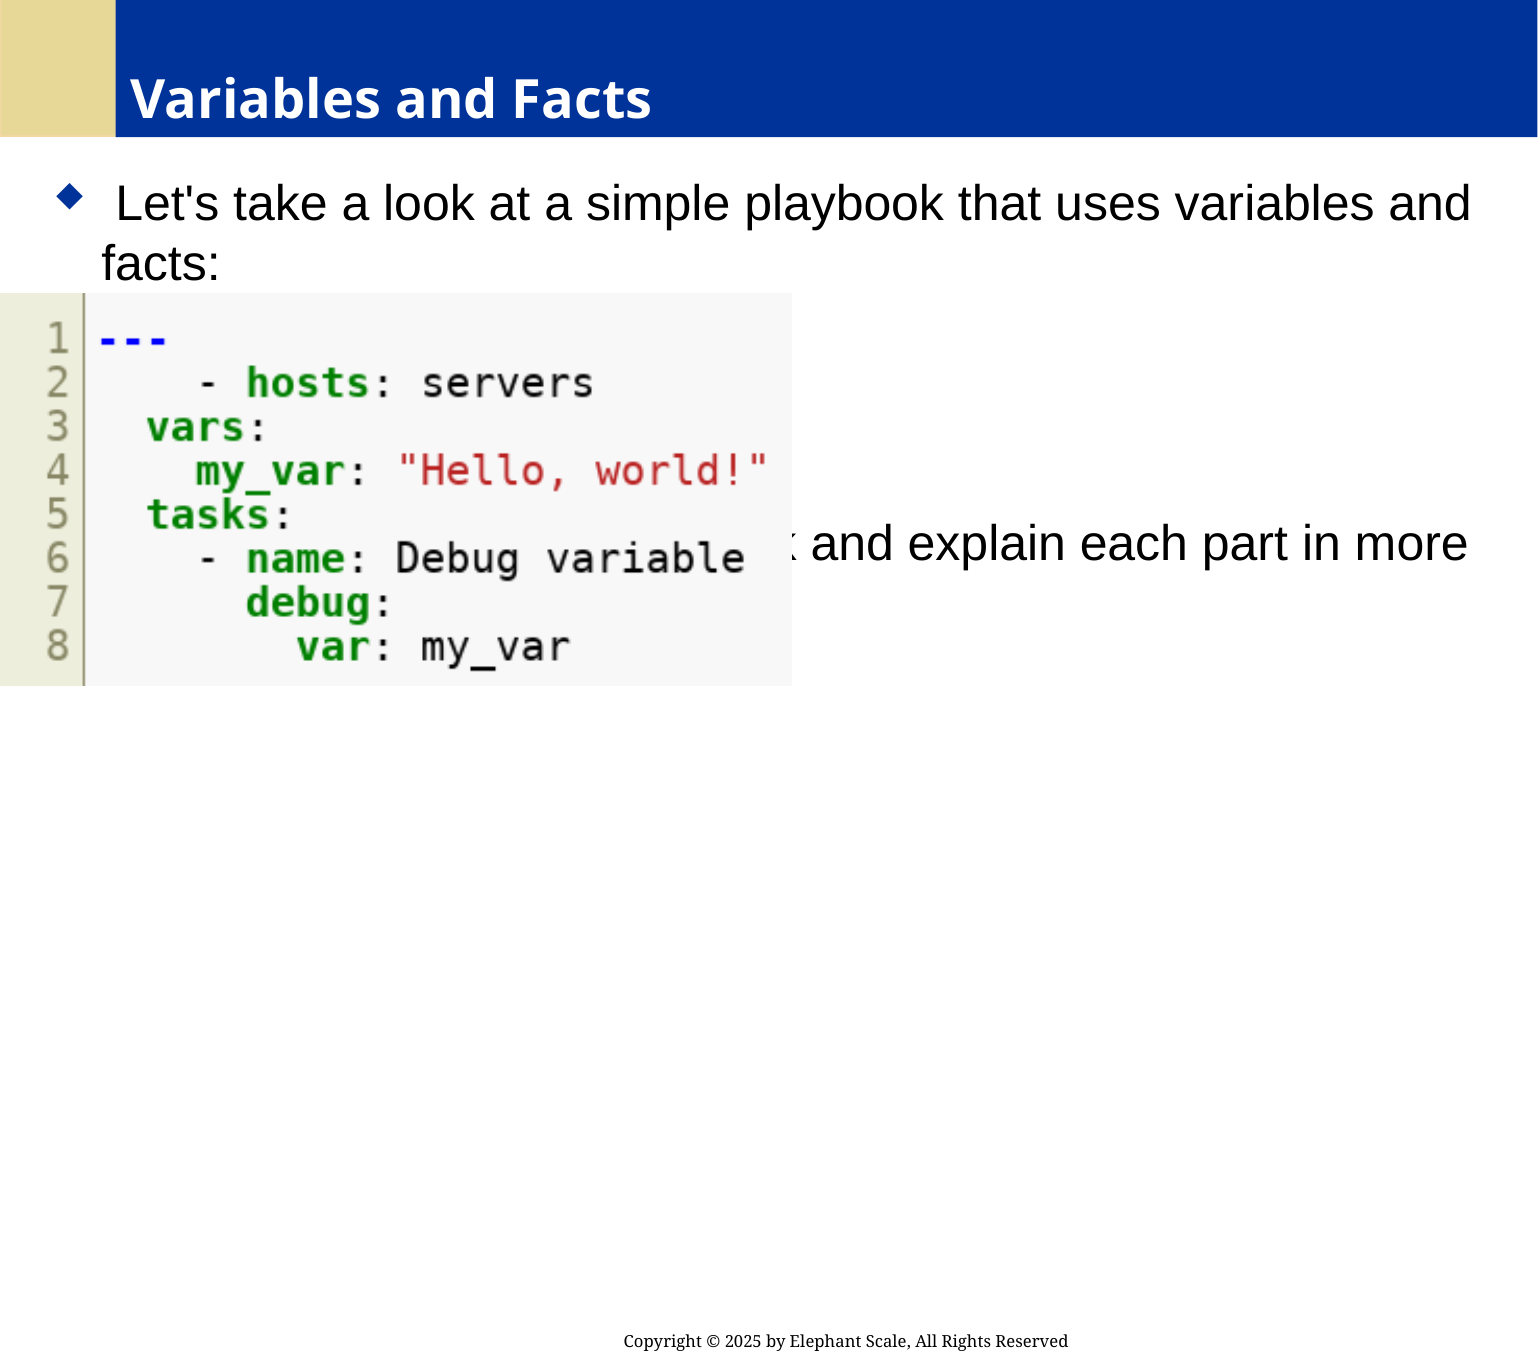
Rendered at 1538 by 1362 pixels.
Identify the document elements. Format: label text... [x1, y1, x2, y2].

list Let's take a look at a simple playbook that uses variables and facts: Let's break down this playbook and explain each part in more detail [38, 162, 1500, 1284]
picture [0, 0, 115, 137]
title Variables and Facts [115, 0, 1538, 138]
picture [0, 293, 792, 686]
text_box Copyright © 2025 by Elephant Scale, All Rights Reserved [608, 1322, 1085, 1358]
